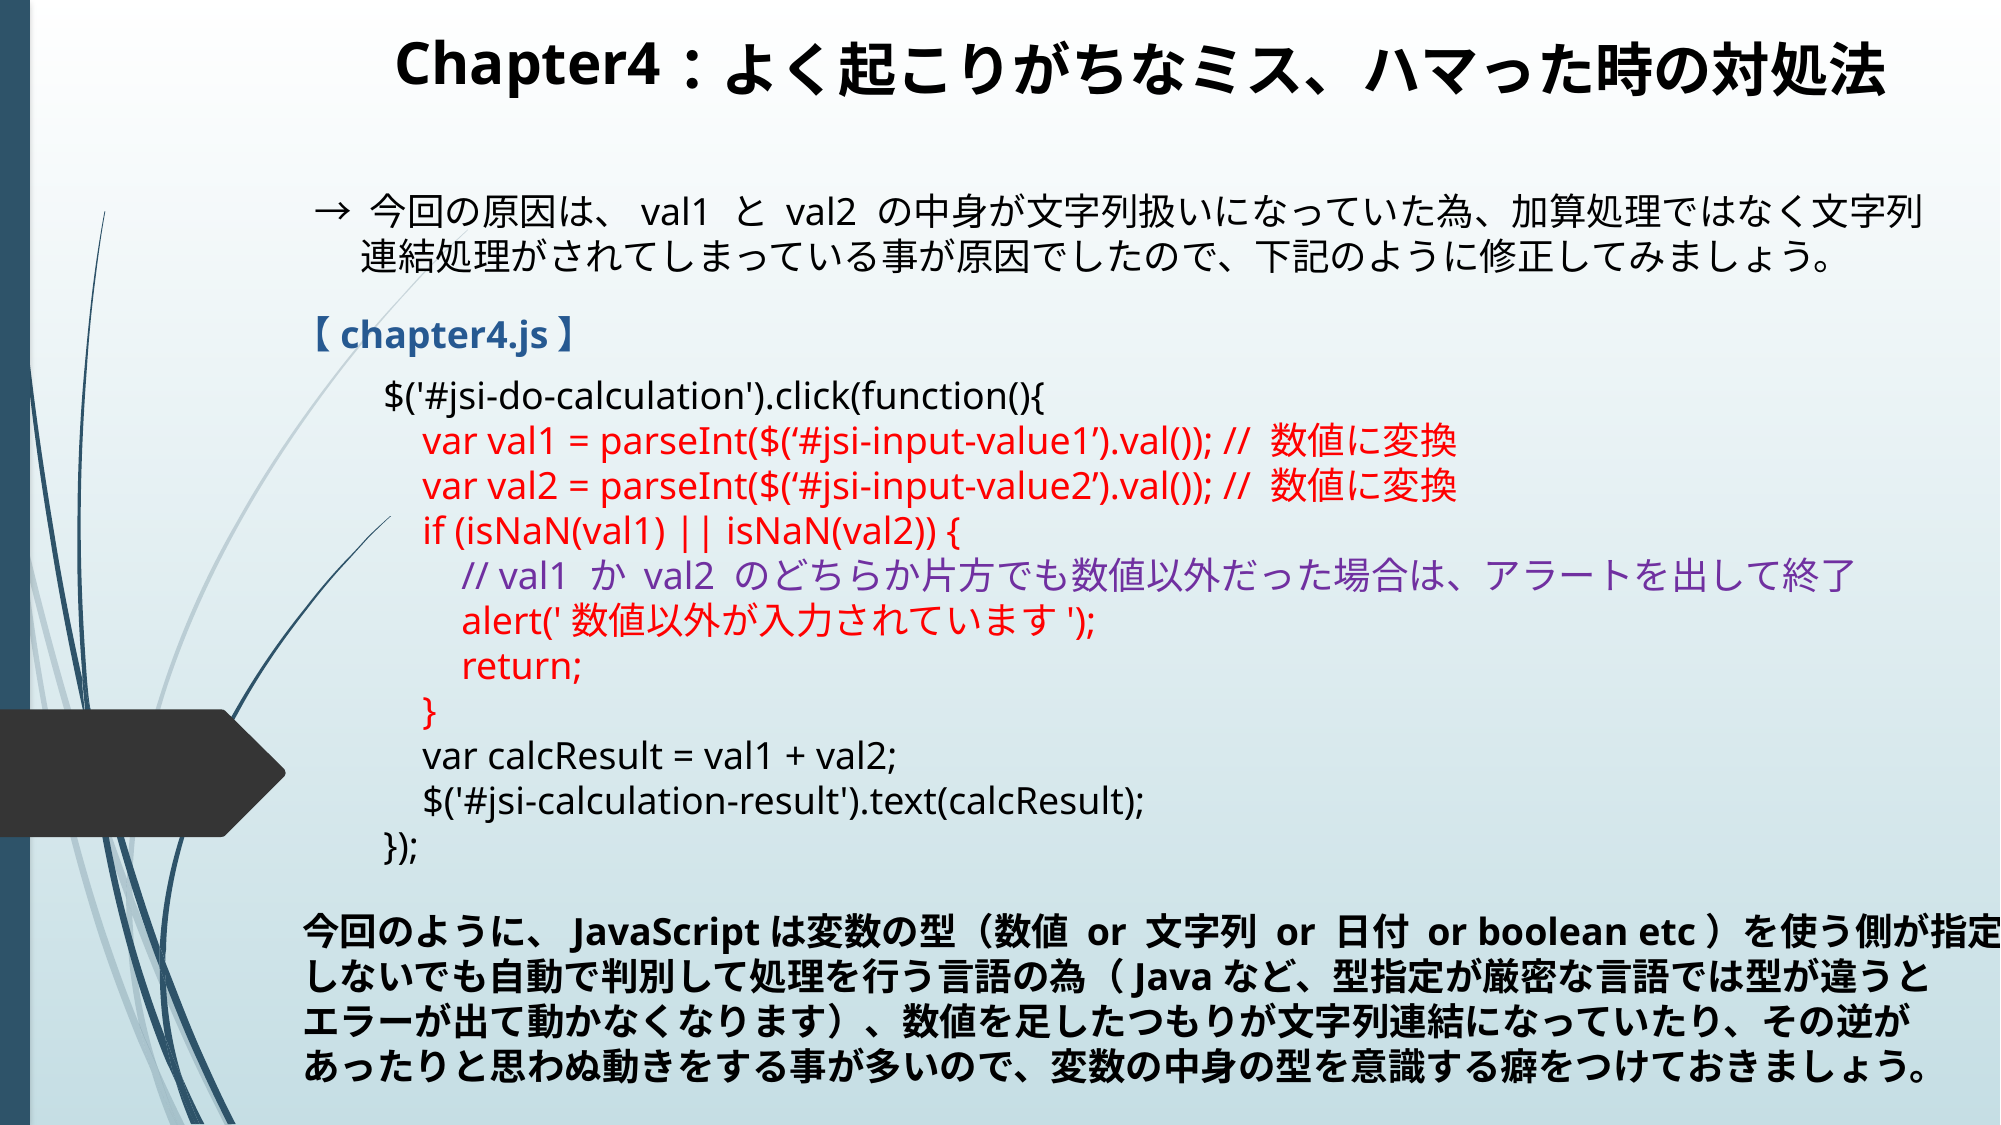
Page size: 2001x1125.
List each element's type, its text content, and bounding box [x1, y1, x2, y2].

text_box Chapter4 [379, 18, 677, 104]
text_box 今回のように、JavaScriptは変数の型（数値 or 文字列 or 日付 or boolean etc）を使う側が指定 しないでも自動で判別して処理を行う言語の為（Javaなど、型指定が厳密な言語では型が違うと エラーが出て動かなくなります）、数値を足したつもりが文字列連結になっていたり、その逆が あったりと思わぬ動きをする事が多いので、変数の中身の型を意識する癖をつけておきましょう。 [287, 900, 2000, 1095]
text_box 【chapter4.js】 [279, 303, 611, 364]
text_box ：よく起こりがちなミス、ハマった時の対処法 [648, 26, 1902, 111]
text_box $('#jsi-do-calculation').click(function(){ var val1 = parseInt($(‘#jsi-input-value1’).val()); // 数値に変換 var val2 = parseInt($(‘#jsi-input-value2’).val()); // 数値に変換 if (isNaN(val1) || isNaN(val2)) { // val1 か val2 のどちらか片方でも数値以外だった場合は、アラートを出して終了 alert('数値以外が入力されています'); return; } var calcResult = val1 + val2; $('#jsi-calculation-result').text(calcResult); }); [368, 364, 1873, 875]
text_box → 今回の原因は、val1 と val2 の中身が文字列扱いになっていた為、加算処理ではなく文字列 連結処理がされてしまっている事が原因でしたので、下記のように修正してみましょう。 [299, 180, 1940, 286]
